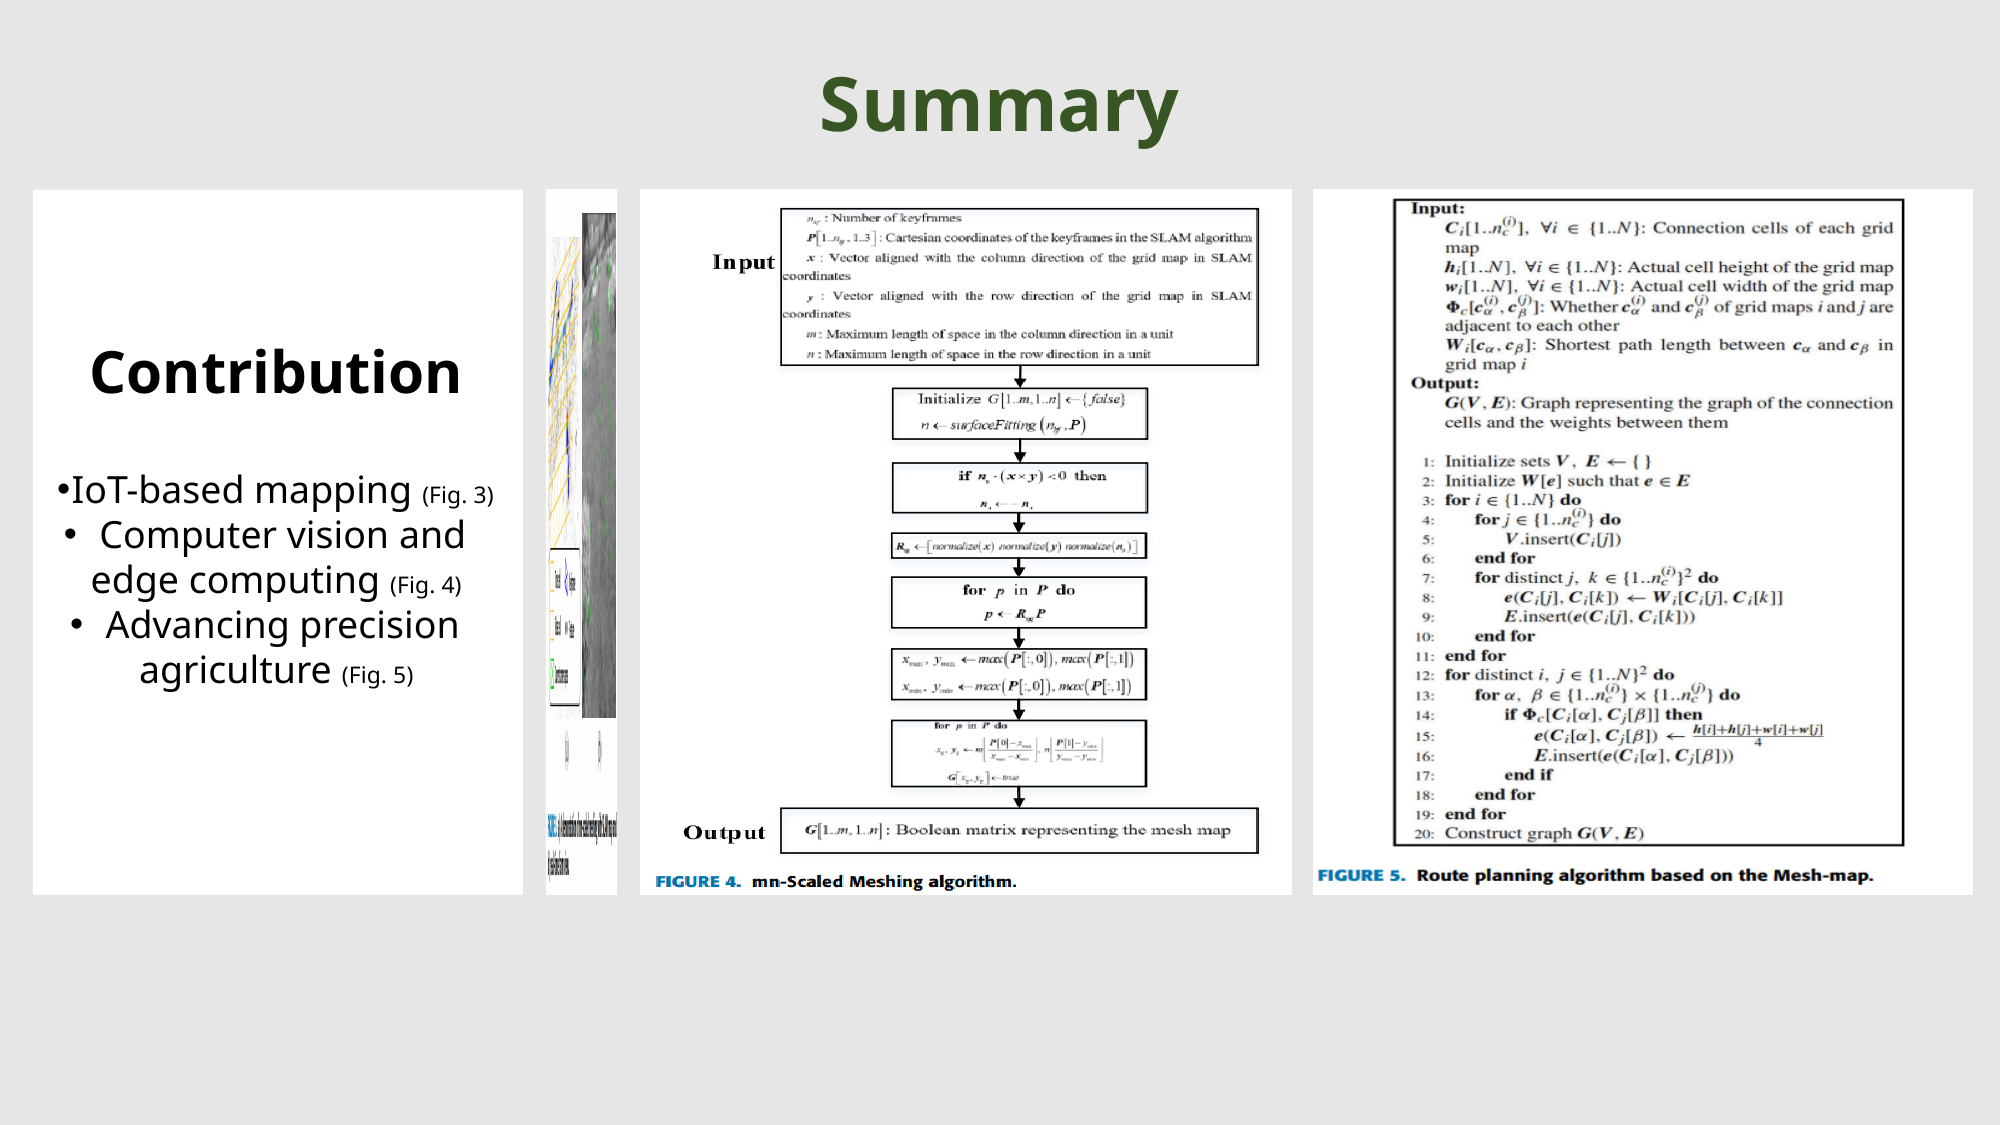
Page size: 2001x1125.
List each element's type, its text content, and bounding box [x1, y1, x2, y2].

text_box Summary [805, 49, 1195, 154]
picture [1313, 189, 1973, 895]
picture [639, 189, 1292, 895]
text_box [32, 188, 524, 896]
picture [545, 189, 618, 895]
text_box IoT-based mapping (Fig. 3) Computer vision and edge computing (Fig. 4) Advancing precision agriculture (Fig. 5) [42, 458, 511, 699]
text_box Contribution [42, 327, 511, 413]
